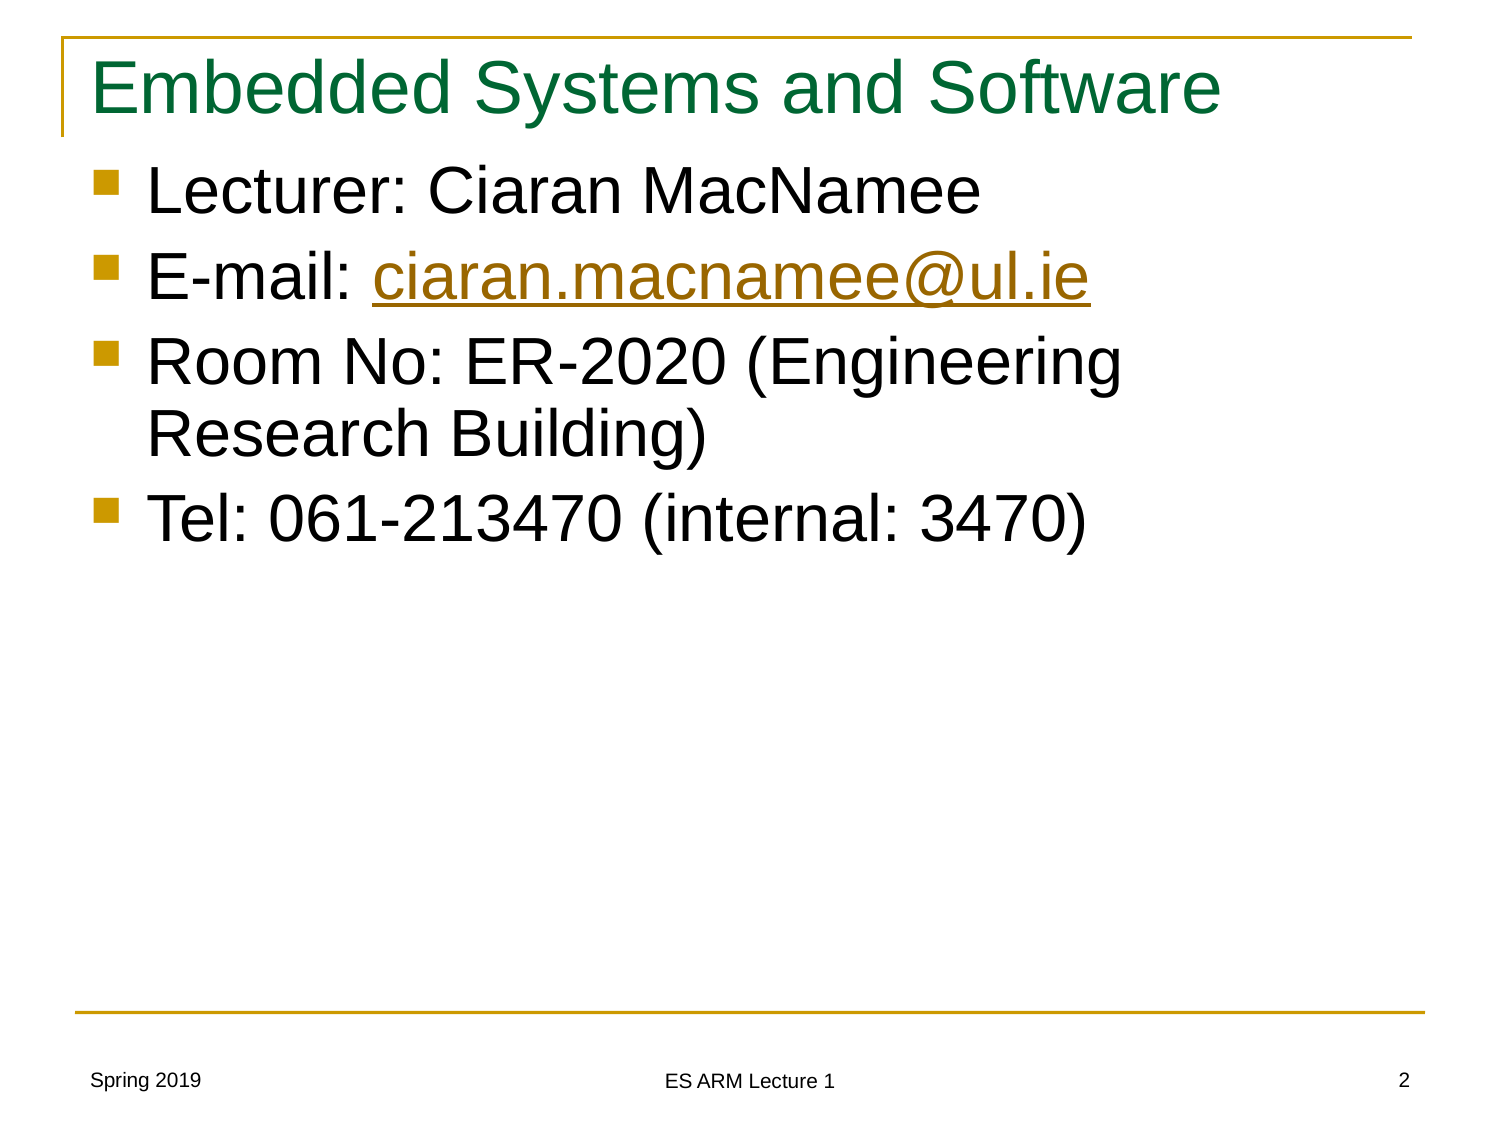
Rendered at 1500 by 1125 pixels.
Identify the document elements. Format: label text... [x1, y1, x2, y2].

title Embedded Systems and Software [75, 31, 1425, 138]
list Lecturer: Ciaran MacNamee E-mail: ciaran.macnamee@ul.ie Room No: ER-2020 (Engineering Research Building) Tel: 061-213470 (internal: 3470) [75, 148, 1425, 1006]
slide_number Spring 2019 [75, 1024, 425, 1100]
slide_number 2 [1074, 1024, 1425, 1100]
footer ES ARM Lecture 1 [512, 1025, 988, 1100]
